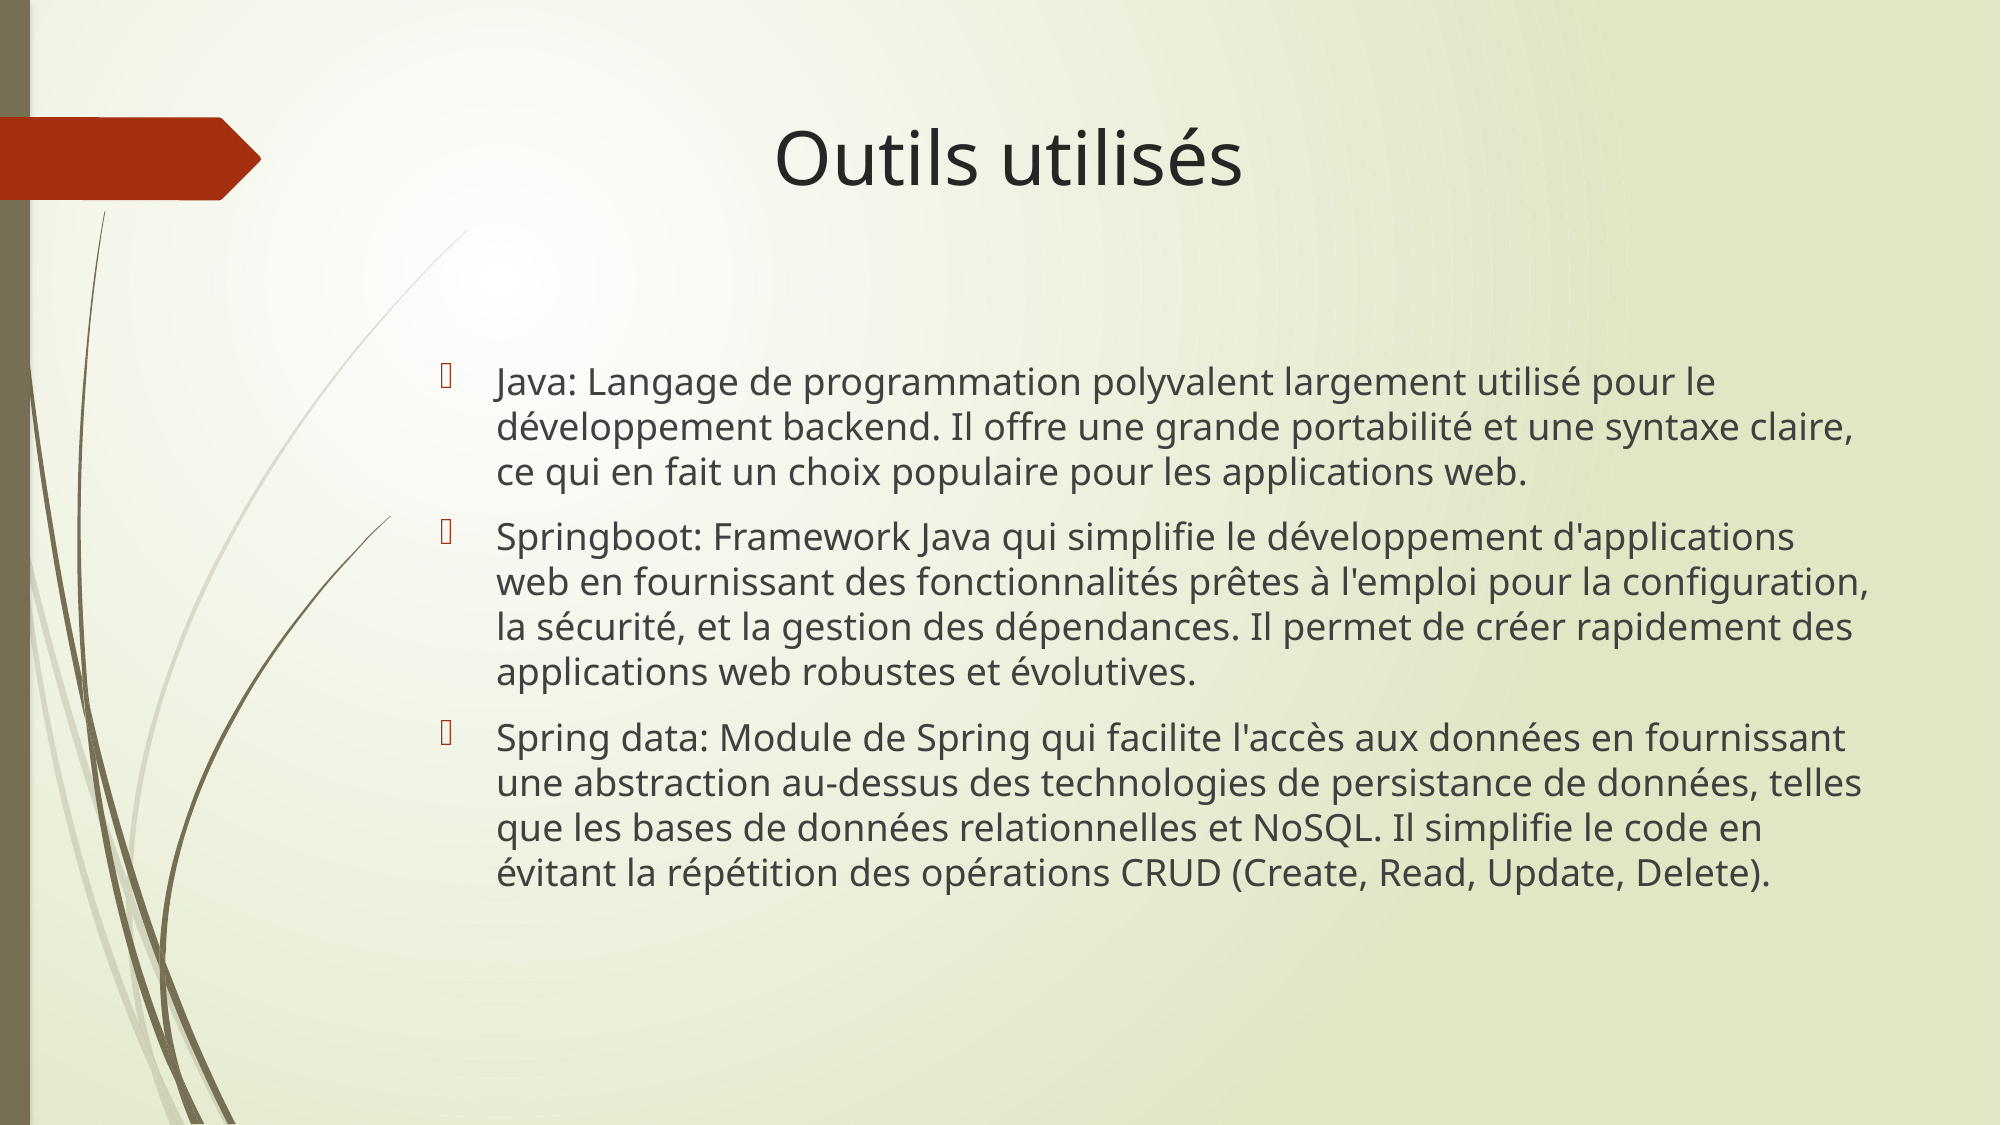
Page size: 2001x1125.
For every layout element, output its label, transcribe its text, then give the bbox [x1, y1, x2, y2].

title Outils utilisés [758, 102, 2000, 313]
list Java: Langage de programmation polyvalent largement utilisé pour le développement backend. Il offre une grande portabilité et une syntaxe claire, ce qui en fait un choix populaire pour les applications web. Springboot: Framework Java qui simplifie le développement d'applications web en fournissant des fonctionnalités prêtes à l'emploi pour la configuration, la sécurité, et la gestion des dépendances. Il permet de créer rapidement des applications web robustes et évolutives. Spring data: Module de Spring qui facilite l'accès aux données en fournissant une abstraction au-dessus des technologies de persistance de données, telles que les bases de données relationnelles et NoSQL. Il simplifie le code en évitant la répétition des opérations CRUD (Create, Read, Update, Delete). [424, 350, 1888, 970]
